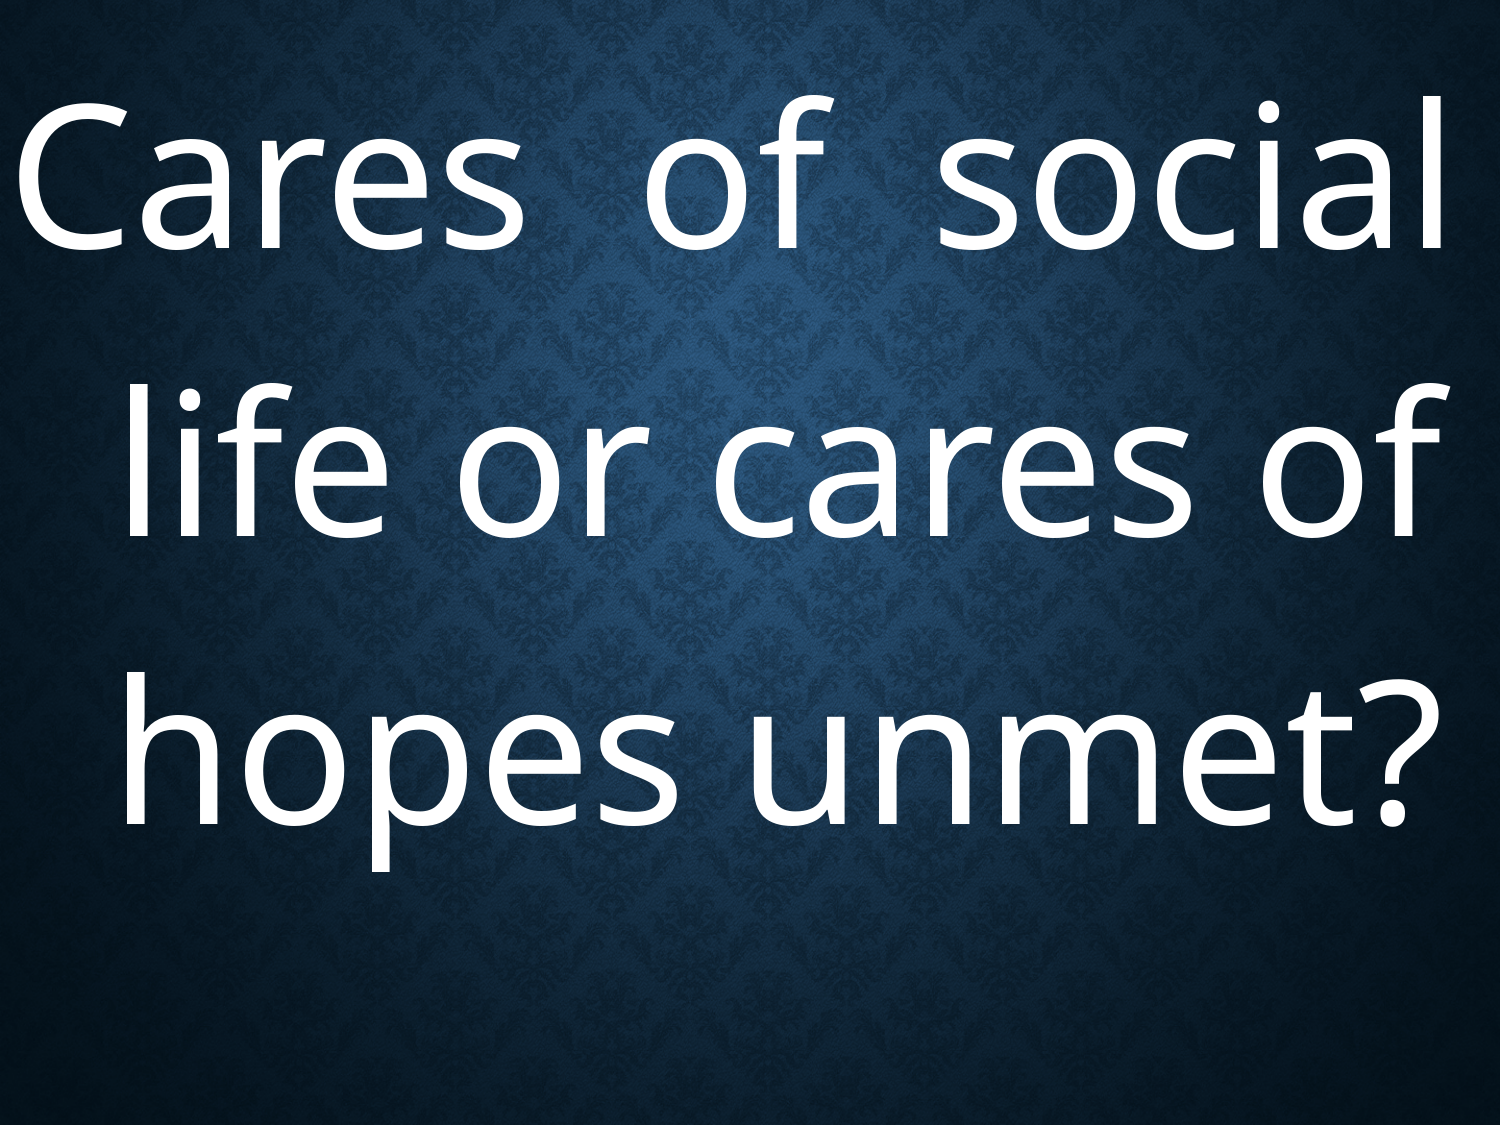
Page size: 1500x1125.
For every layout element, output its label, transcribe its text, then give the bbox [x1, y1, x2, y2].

list Cares of social life or cares of hopes unmet? [0, 0, 1500, 1125]
